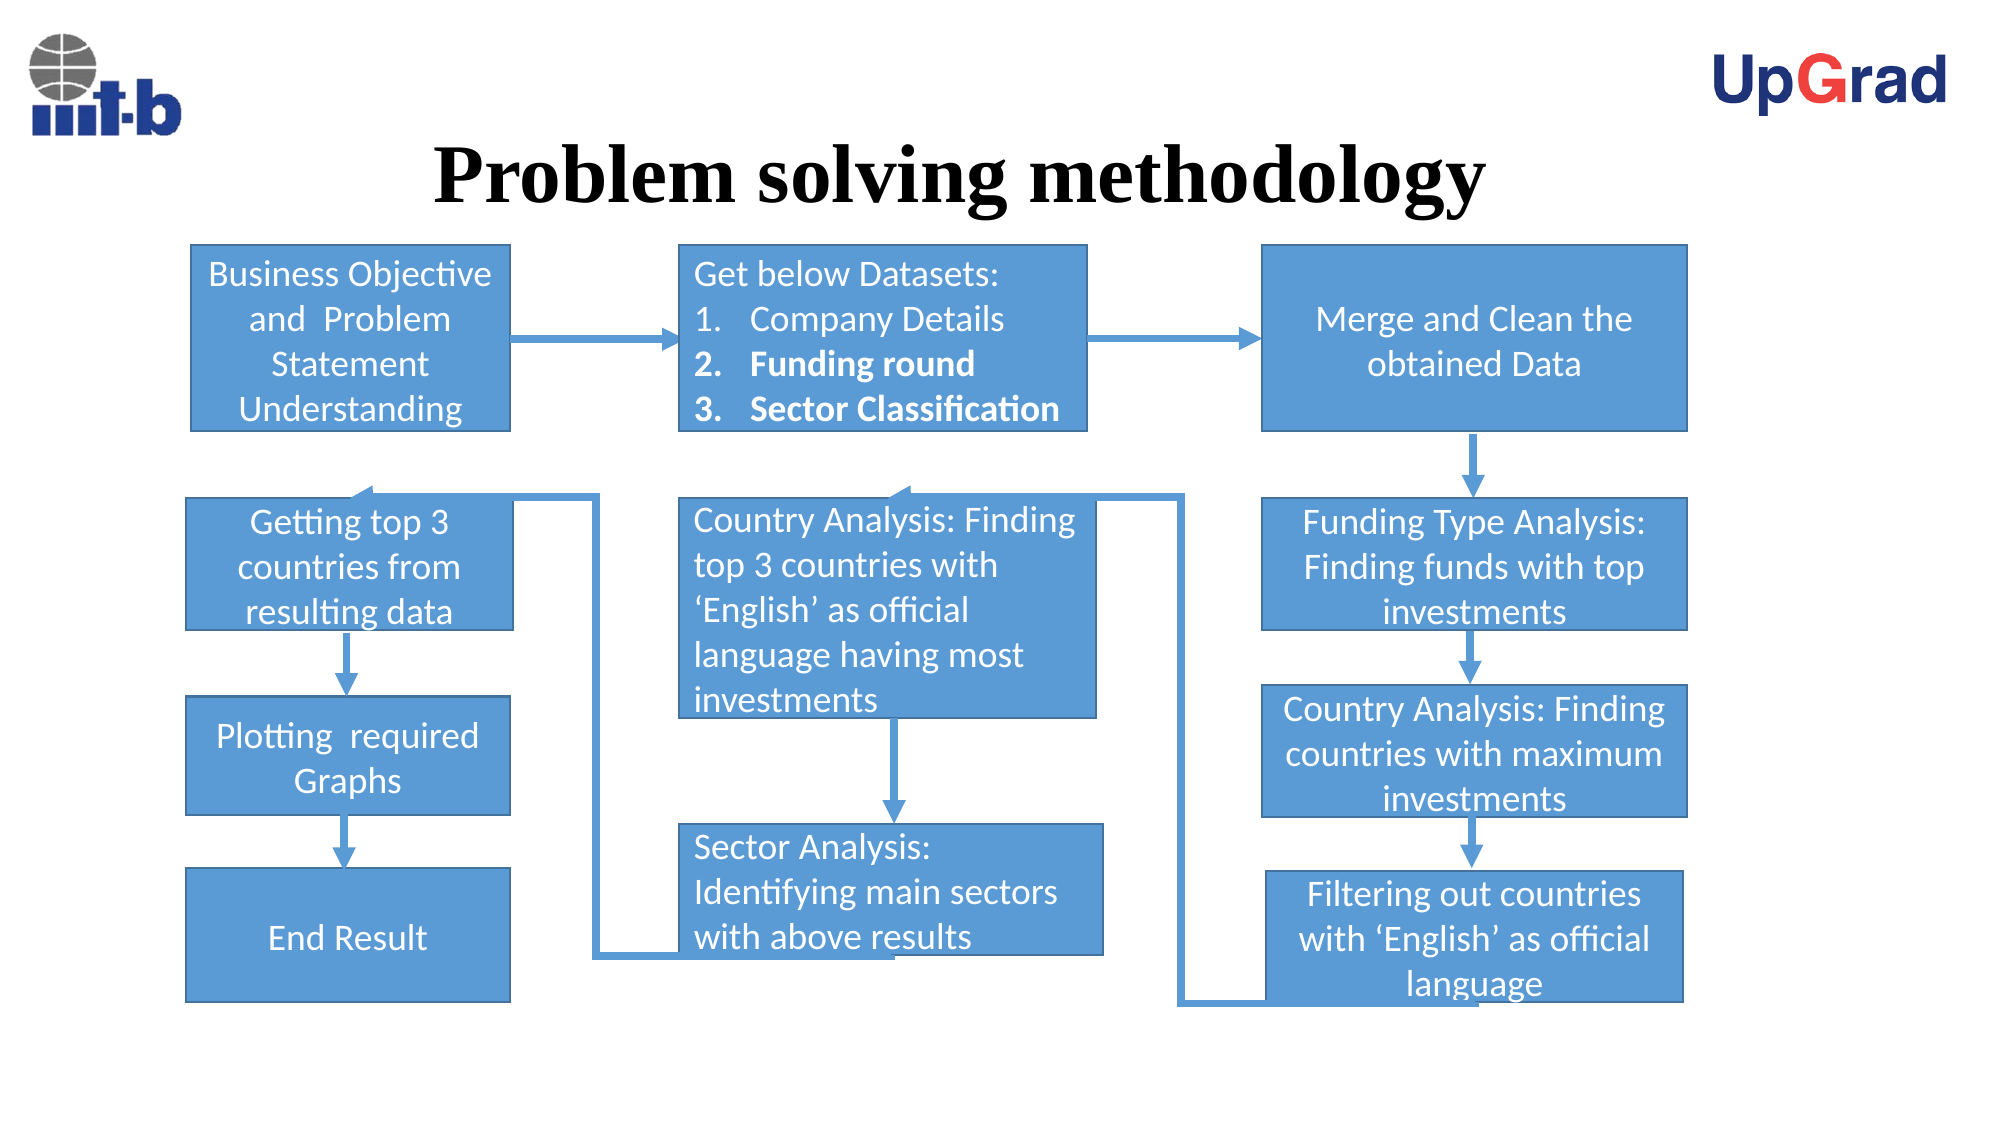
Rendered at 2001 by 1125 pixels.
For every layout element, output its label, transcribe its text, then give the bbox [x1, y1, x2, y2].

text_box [929, 456, 1434, 1044]
text_box Getting top 3 countries from resulting data [185, 497, 391, 631]
text_box Plotting required Graphs [185, 695, 391, 816]
picture [0, 29, 208, 163]
text_box Get below Datasets: Company Details Funding round Sector Classification [678, 244, 1088, 432]
text_box Sector Analysis: Identifying main sectors with above results [849, 823, 929, 956]
text_box Merge and Clean the obtained Data [1261, 244, 1688, 432]
text_box Business Objective and Problem Statement Understanding [190, 244, 511, 432]
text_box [391, 455, 849, 998]
text_box Funding Type Analysis: Finding funds with top investments [1434, 497, 1688, 631]
text_box Country Analysis: Finding top 3 countries with ‘English’ as official language having most investments [849, 497, 929, 719]
text_box Filtering out countries with ‘English’ as official language [1434, 870, 1684, 1003]
picture [1714, 53, 1952, 116]
text_box End Result [185, 867, 511, 1003]
text_box Country Analysis: Finding countries with maximum investments [1434, 684, 1688, 818]
title Problem solving methodology [186, 104, 1715, 246]
